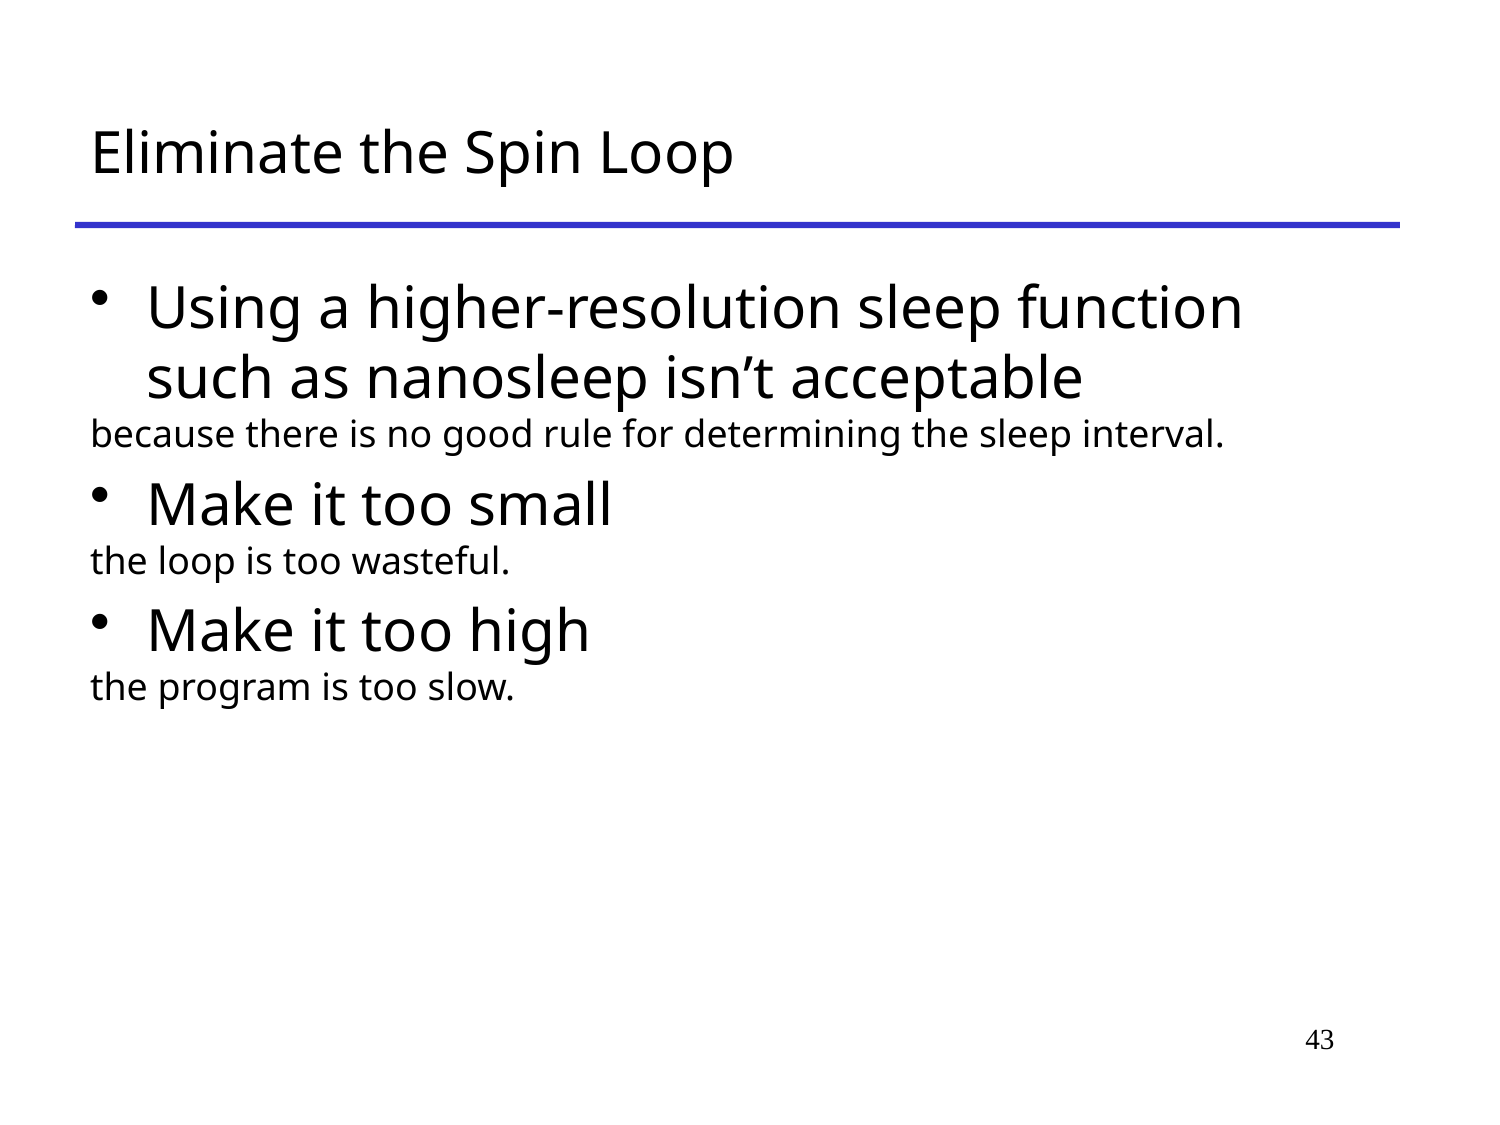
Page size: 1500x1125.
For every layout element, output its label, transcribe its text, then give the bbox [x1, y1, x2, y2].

slide_number 43 [1137, 1012, 1351, 1088]
title Eliminate the Spin Loop [75, 75, 1400, 225]
list Using a higher-resolution sleep function such as nanosleep isn’t acceptable because there is no good rule for determining the sleep interval. Make it too small the loop is too wasteful. Make it too high the program is too slow. [75, 262, 1400, 988]
